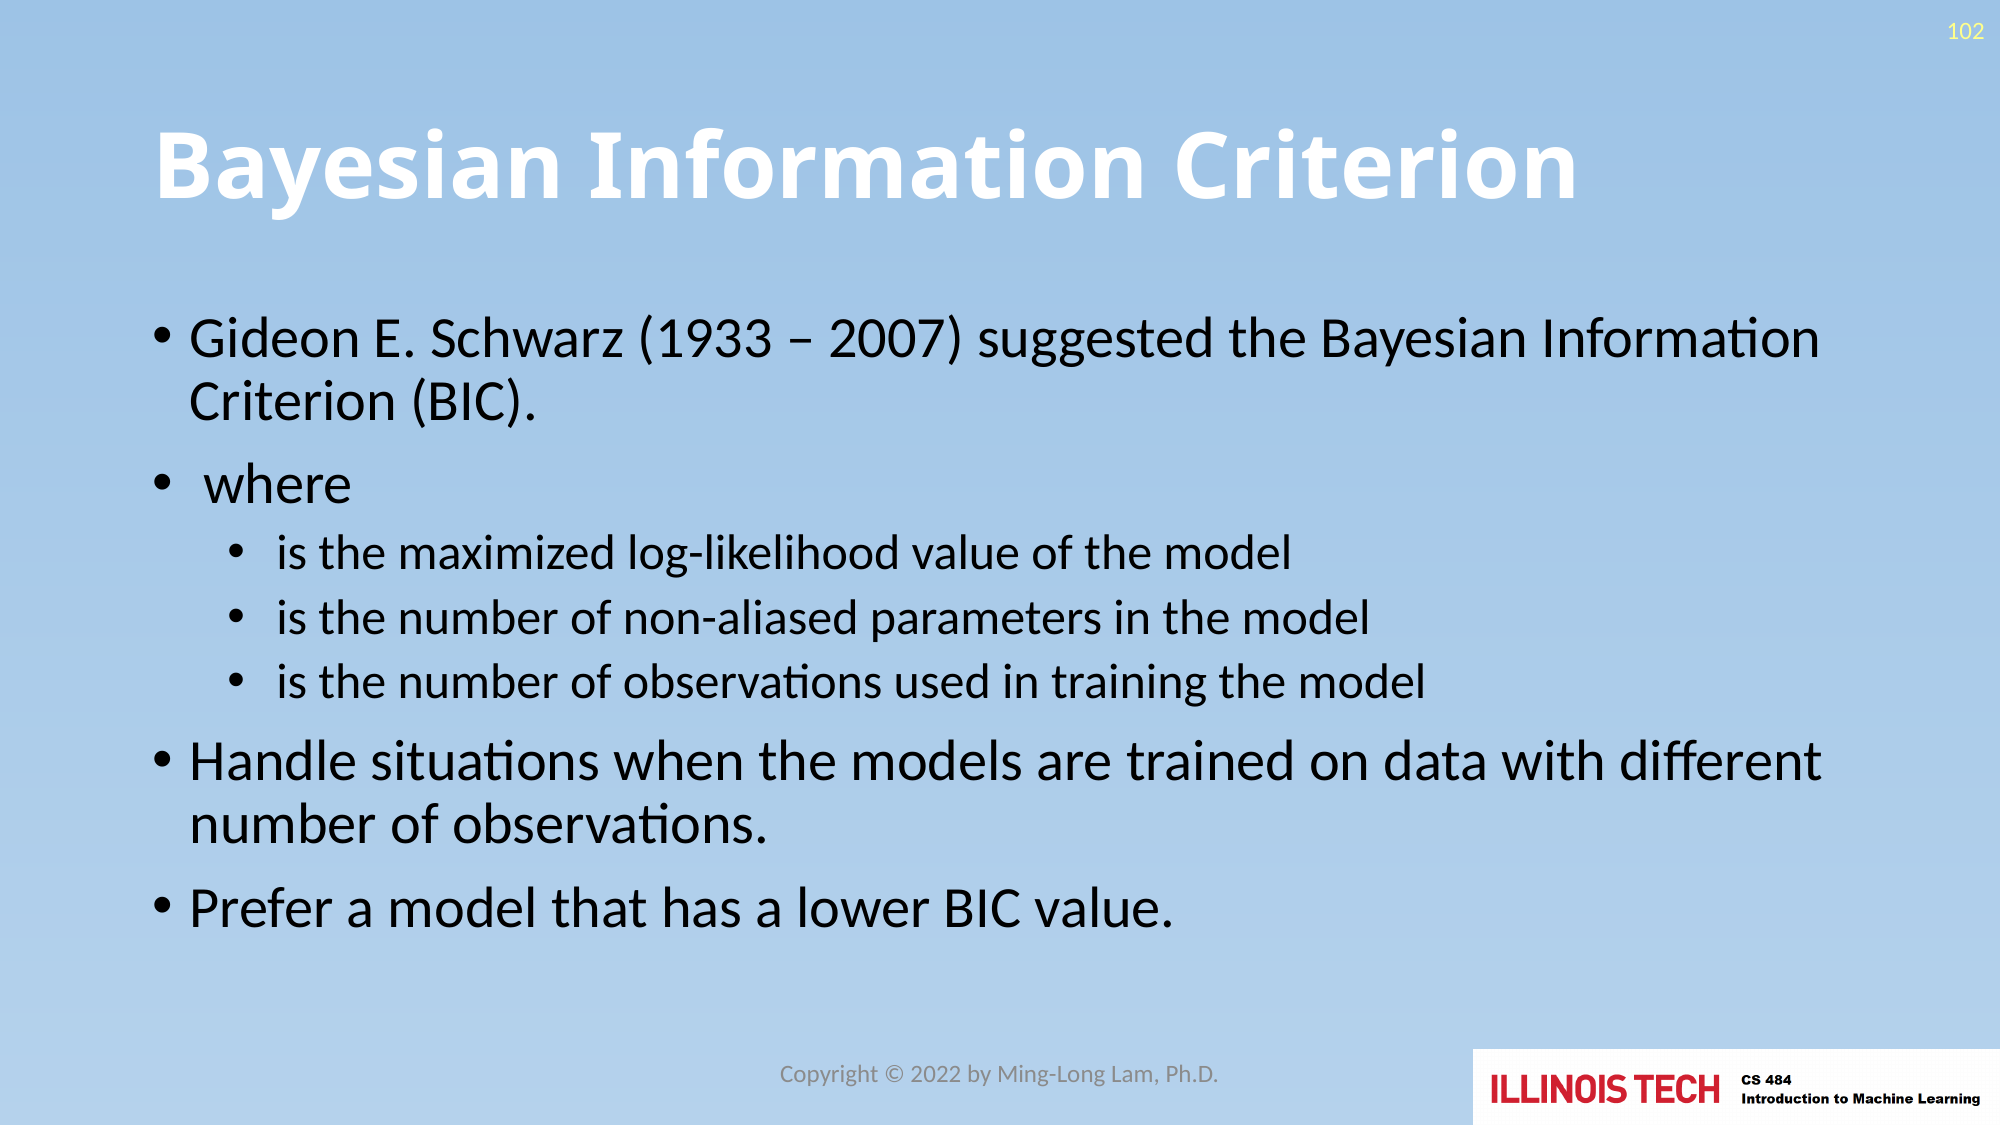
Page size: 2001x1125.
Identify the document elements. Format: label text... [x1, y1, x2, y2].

picture [1473, 1049, 2000, 1125]
title Bayesian Information Criterion [137, 59, 1863, 278]
slide_number 102 [1550, 0, 2000, 60]
footer Copyright © 2022 by Ming-Long Lam, Ph.D. [662, 1042, 1338, 1103]
